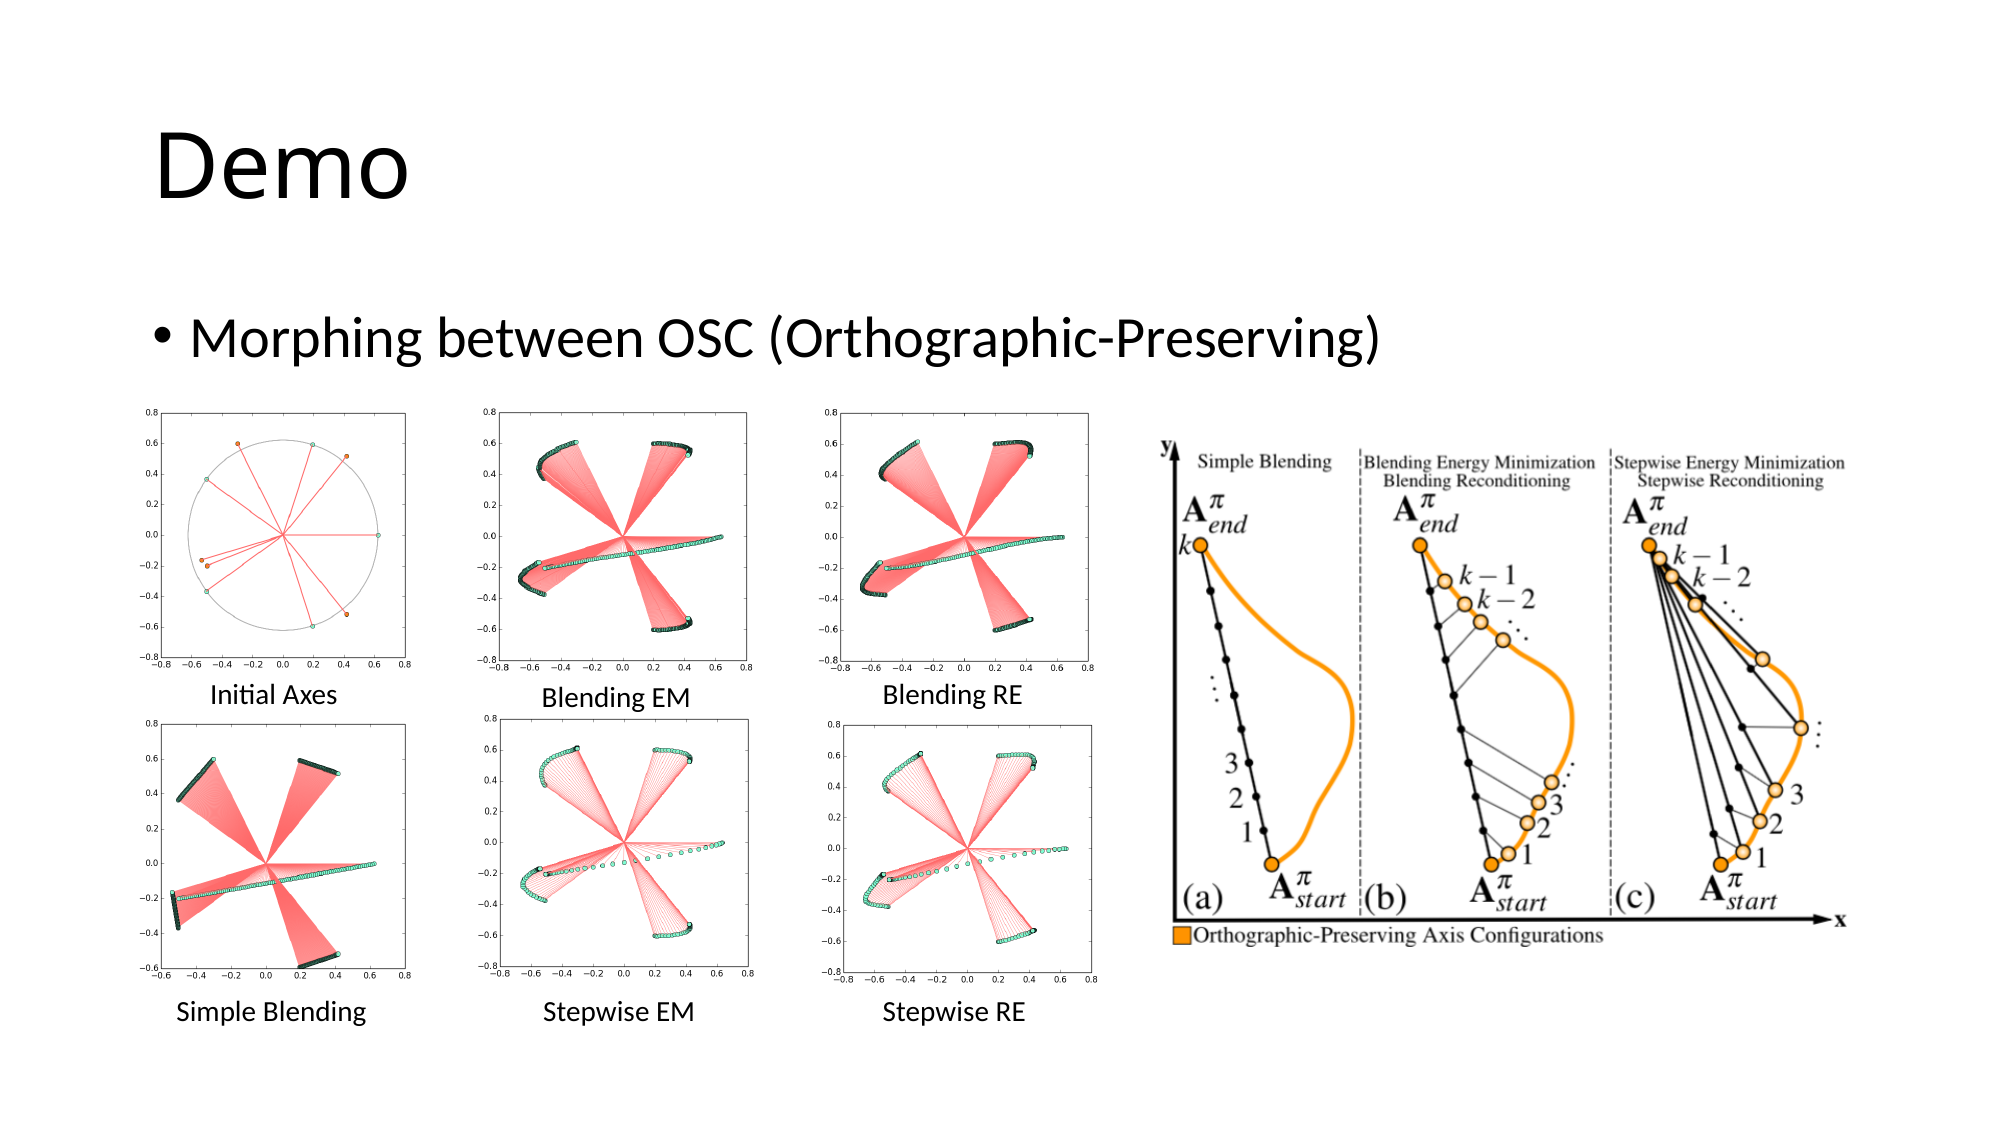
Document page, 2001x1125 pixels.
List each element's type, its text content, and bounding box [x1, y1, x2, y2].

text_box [137, 407, 1098, 1036]
title Demo [137, 59, 1863, 278]
list Morphing between OSC (Orthographic-Preserving) [137, 299, 1863, 1014]
picture [1157, 437, 1855, 949]
